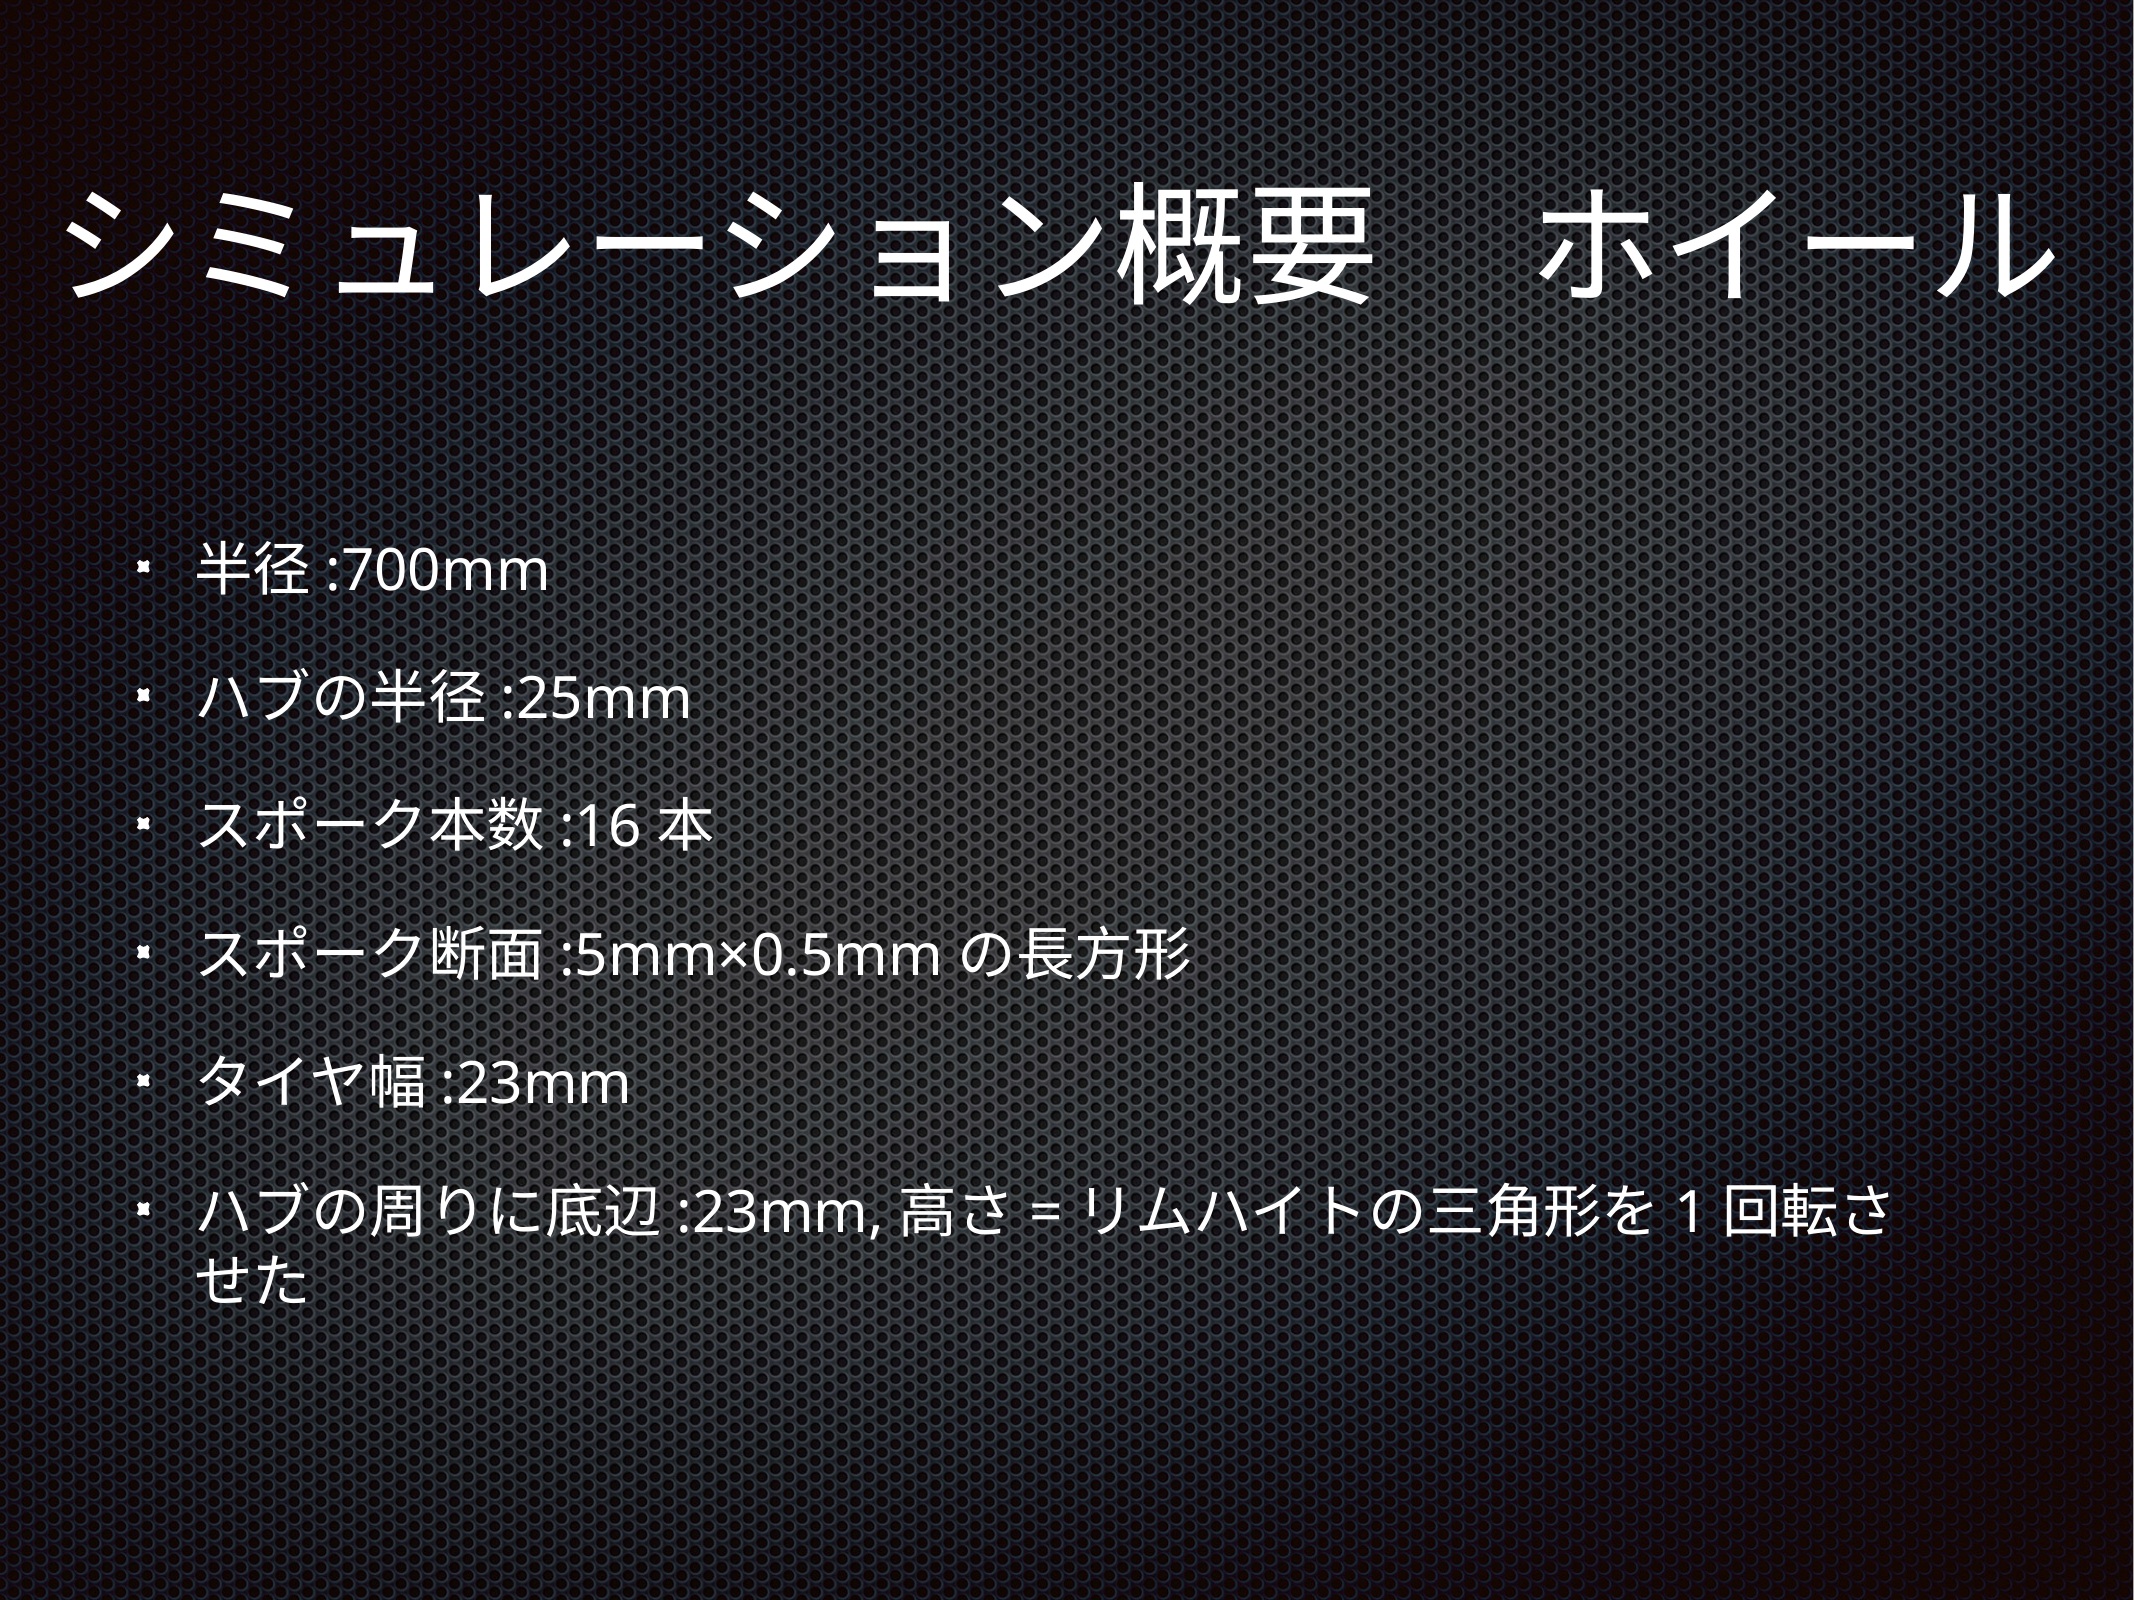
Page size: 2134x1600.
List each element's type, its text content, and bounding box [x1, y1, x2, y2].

picture [0, 0, 2134, 1600]
list 半径:700mm ハブの半径:25mm スポーク本数:16本 スポーク断面:5mm×0.5mmの長方形 タイヤ幅:23mm ハブの周りに底辺:23mm,高さ=リムハイトの三角形を1回転させた [128, 453, 1943, 1393]
title シミュレーション概要 ホイール [6, 41, 2127, 443]
